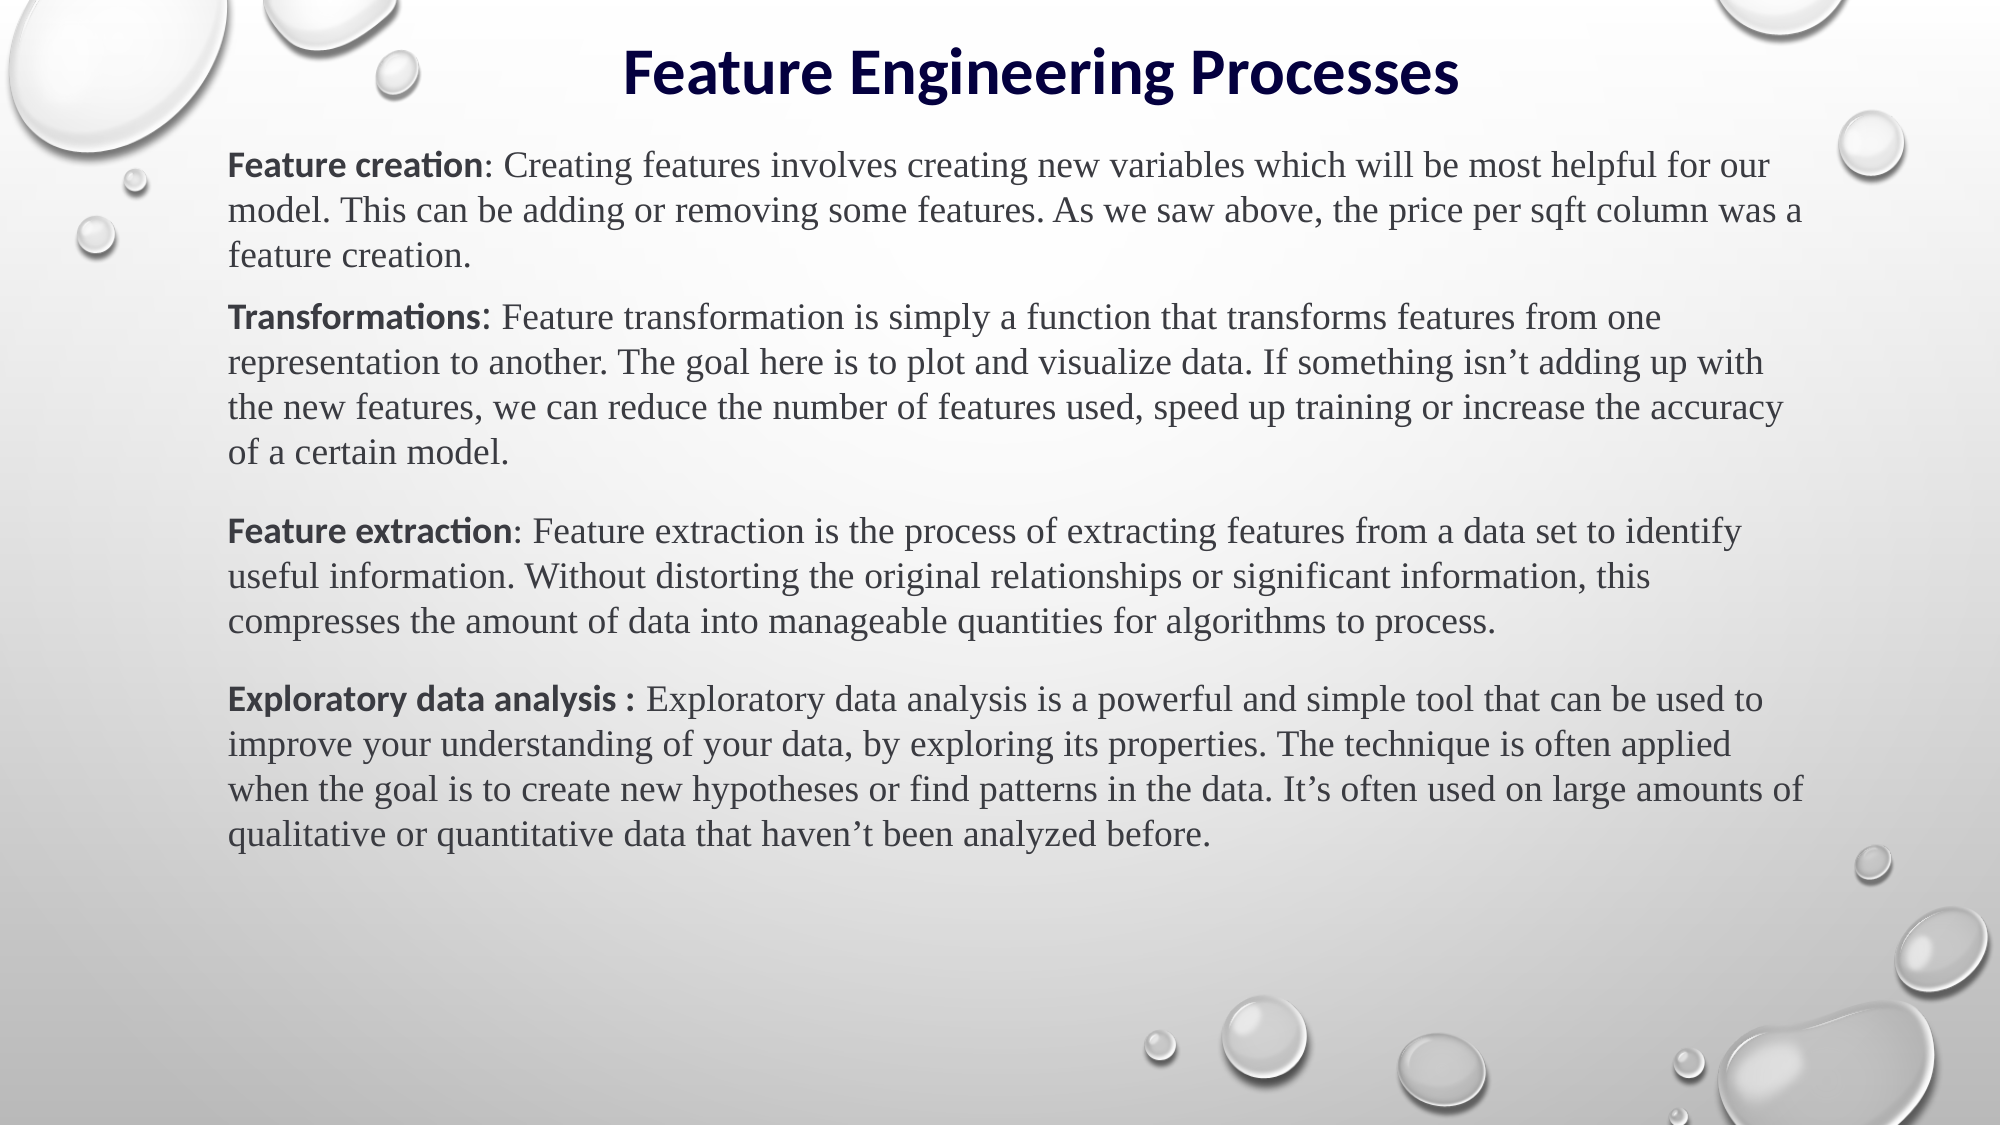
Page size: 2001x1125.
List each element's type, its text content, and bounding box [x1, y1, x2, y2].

text_box Transformations: Feature transformation is simply a function that transforms features from one representation to another. The goal here is to plot and visualize data. If something isn’t adding up with the new features, we can reduce the number of features used, speed up training or increase the accuracy of a certain model. [213, 284, 1823, 480]
text_box Exploratory data analysis : Exploratory data analysis is a powerful and simple tool that can be used to improve your understanding of your data, by exploring its properties. The technique is often applied when the goal is to create new hypotheses or find patterns in the data. It’s often used on large amounts of qualitative or quantitative data that haven’t been analyzed before. [213, 667, 1823, 862]
text_box Feature Engineering Processes [608, 20, 1476, 116]
text_box Feature creation: Creating features involves creating new variables which will be most helpful for our model. This can be adding or removing some features. As we saw above, the price per sqft column was a feature creation. [213, 133, 1823, 283]
text_box Feature extraction: Feature extraction is the process of extracting features from a data set to identify useful information. Without distorting the original relationships or significant information, this compresses the amount of data into manageable quantities for algorithms to process. [213, 498, 1823, 649]
picture [0, 0, 2000, 1125]
